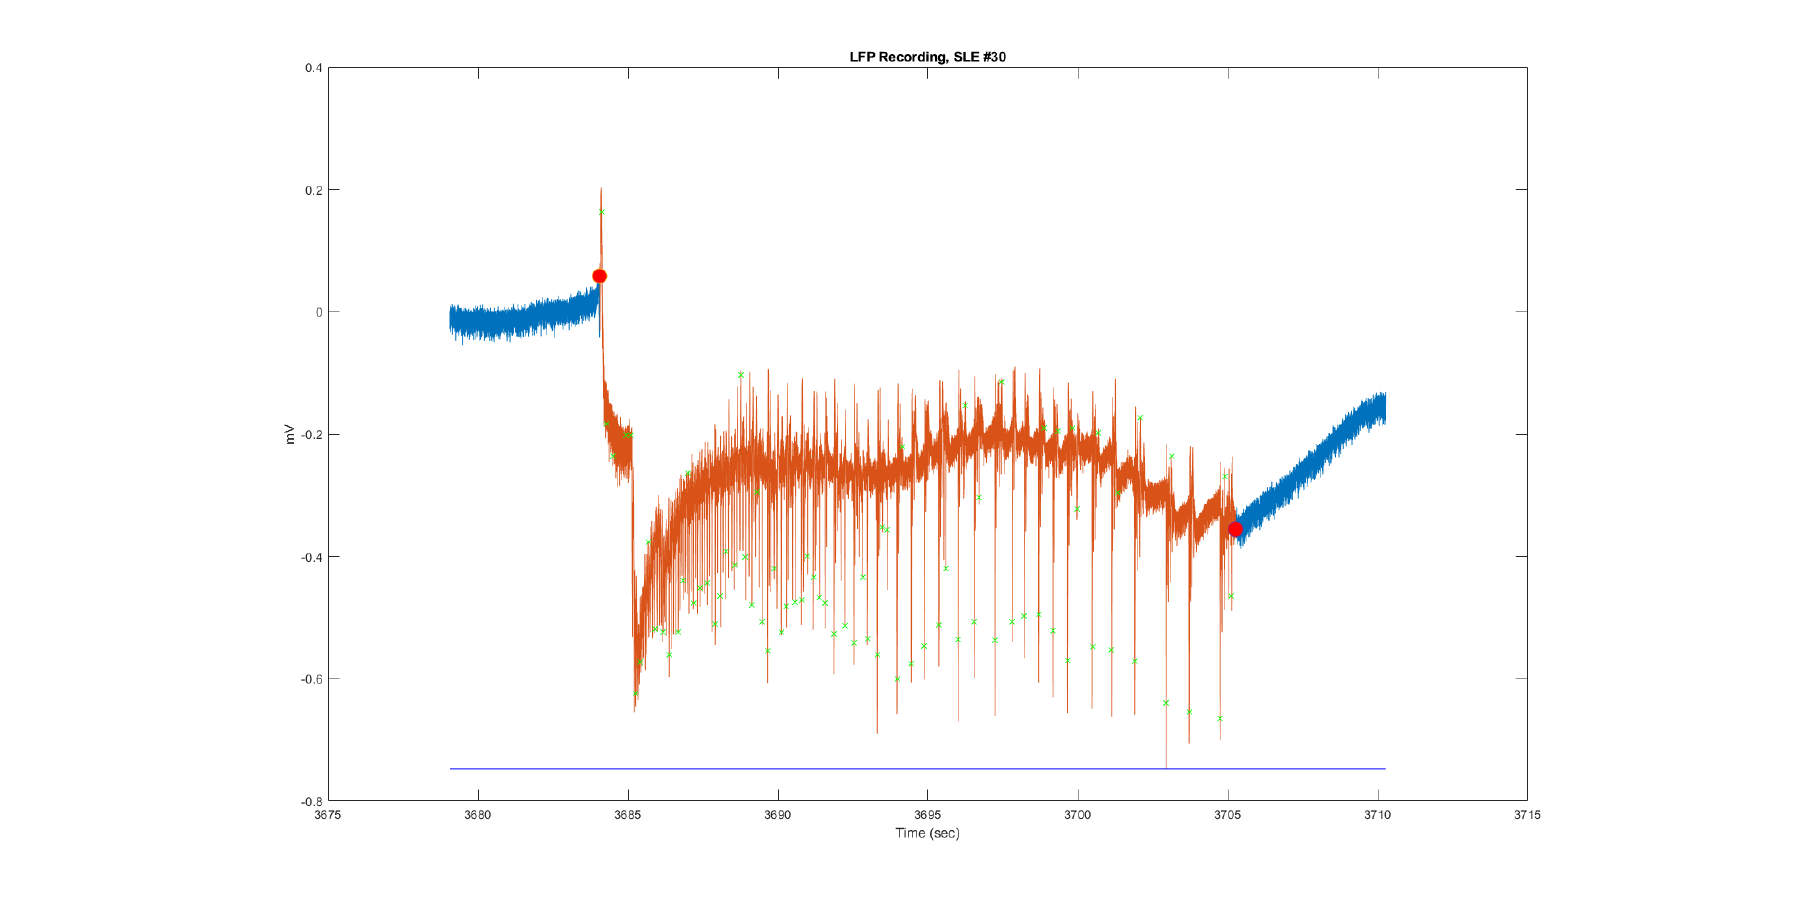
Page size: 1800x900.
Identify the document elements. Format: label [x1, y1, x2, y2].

picture [126, 0, 1674, 900]
